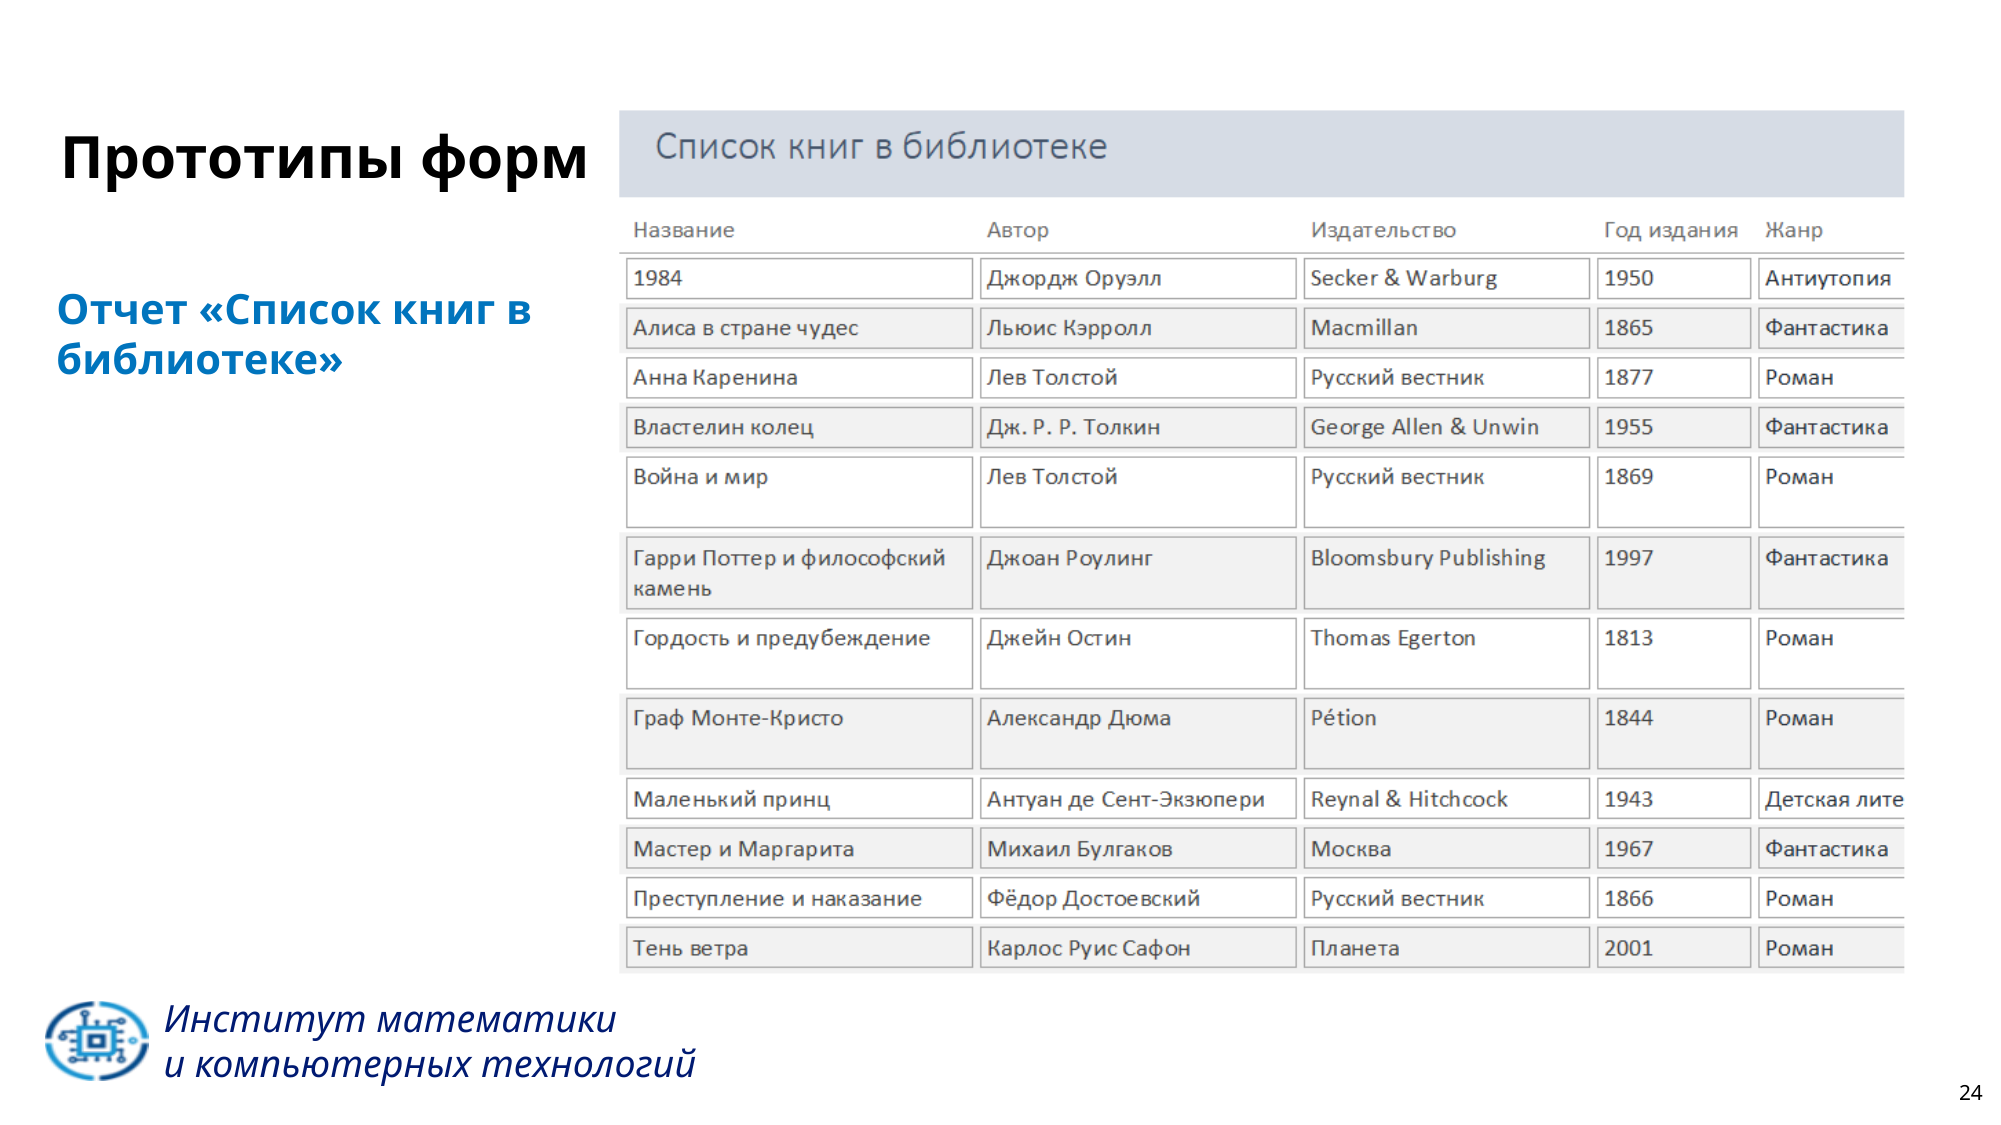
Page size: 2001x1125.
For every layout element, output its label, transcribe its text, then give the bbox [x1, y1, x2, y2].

picture [45, 1001, 150, 1082]
text_box Прототипы форм [45, 35, 988, 276]
text_box Институт математики и компьютерных технологий [148, 987, 1149, 1093]
text_box Отчет «Список книг в библиотеке» [45, 277, 573, 348]
text_box 24 [1947, 1063, 1998, 1125]
picture [584, 83, 1933, 976]
